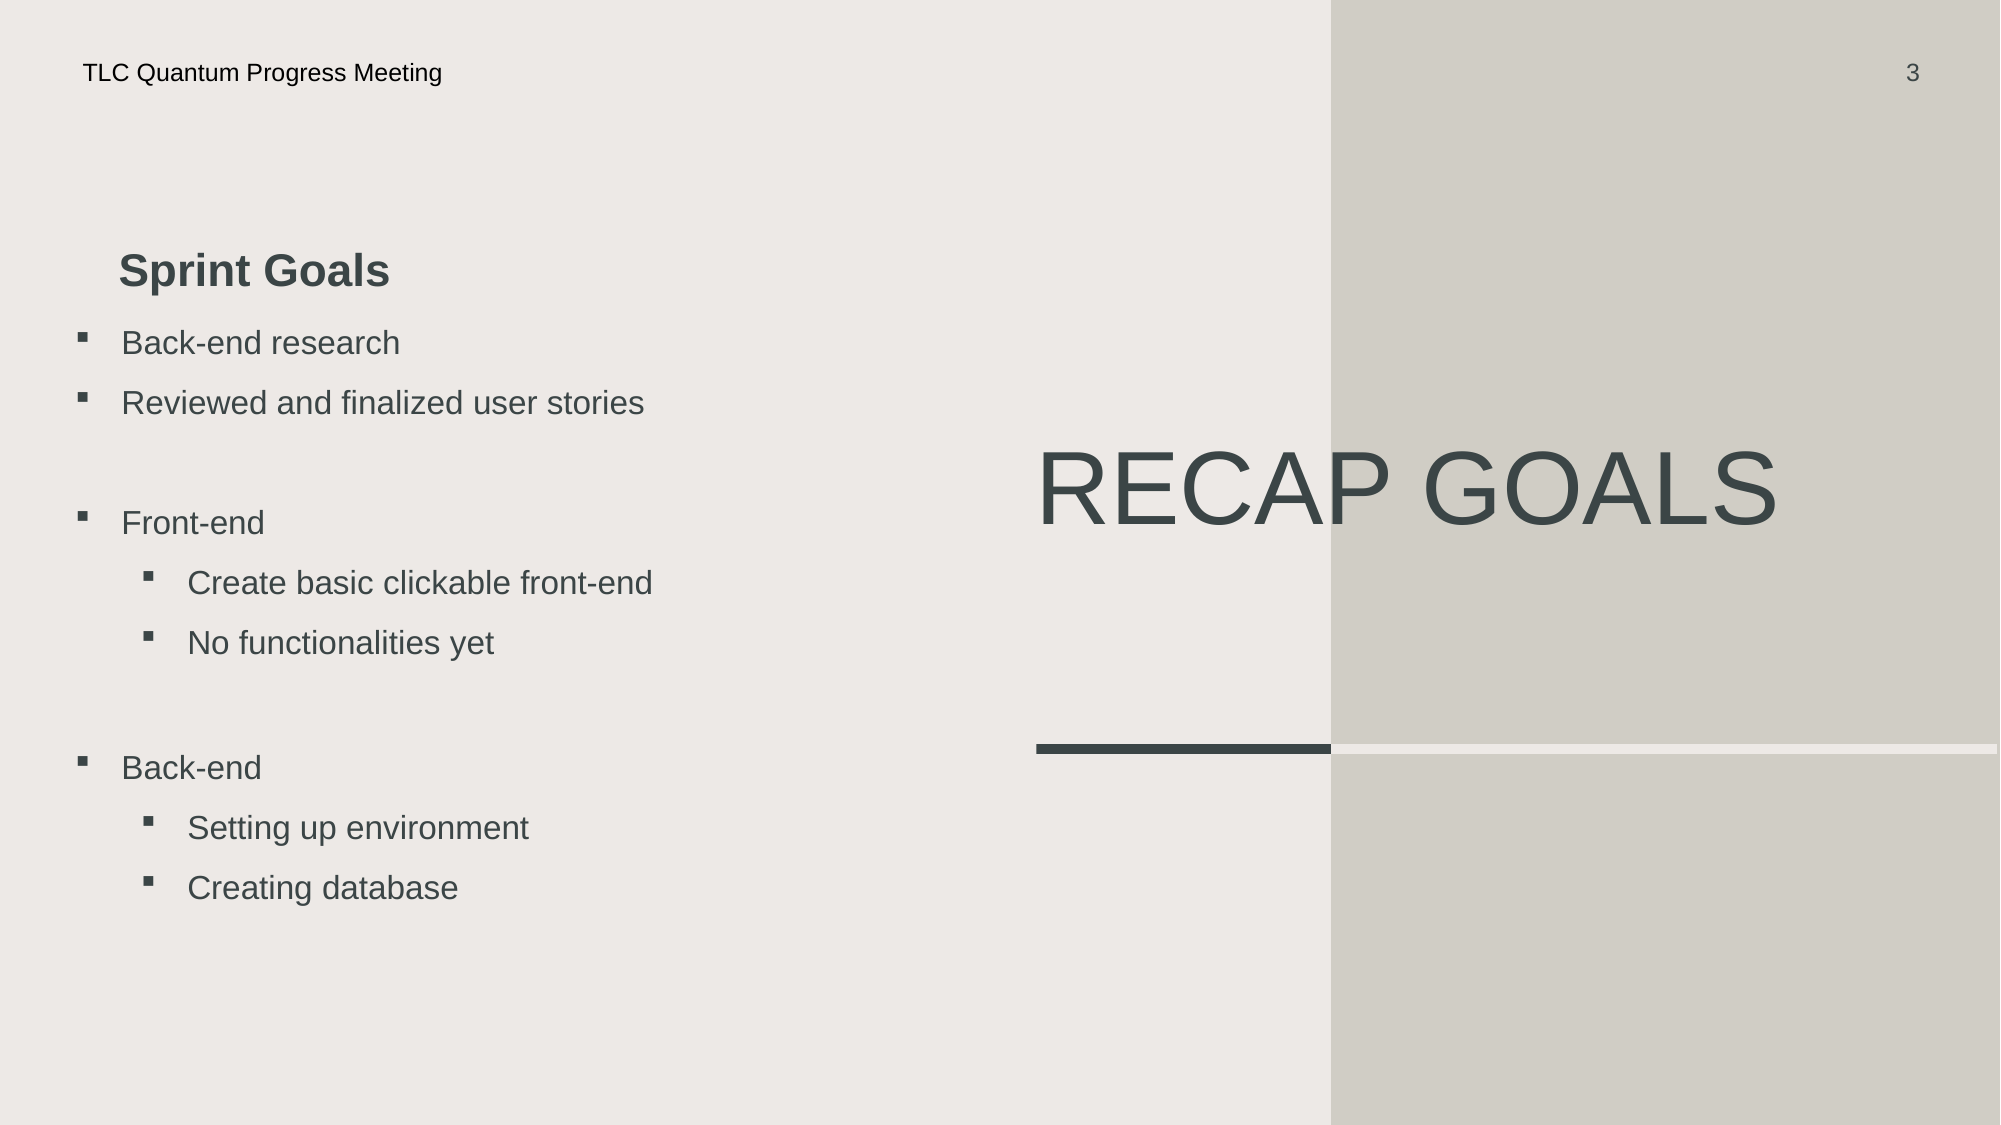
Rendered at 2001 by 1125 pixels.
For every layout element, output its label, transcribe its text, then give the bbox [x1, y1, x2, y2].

list Back-end research Reviewed and finalized user stories Front-end Create basic clickable front-end No functionalities yet Back-end Setting up environment Creating database [60, 293, 840, 920]
list Sprint Goals [103, 205, 896, 286]
slide_number 3 [1660, 49, 1935, 95]
footer TLC Quantum Progress Meeting [67, 49, 464, 95]
title Recap goals [1020, 412, 1815, 689]
